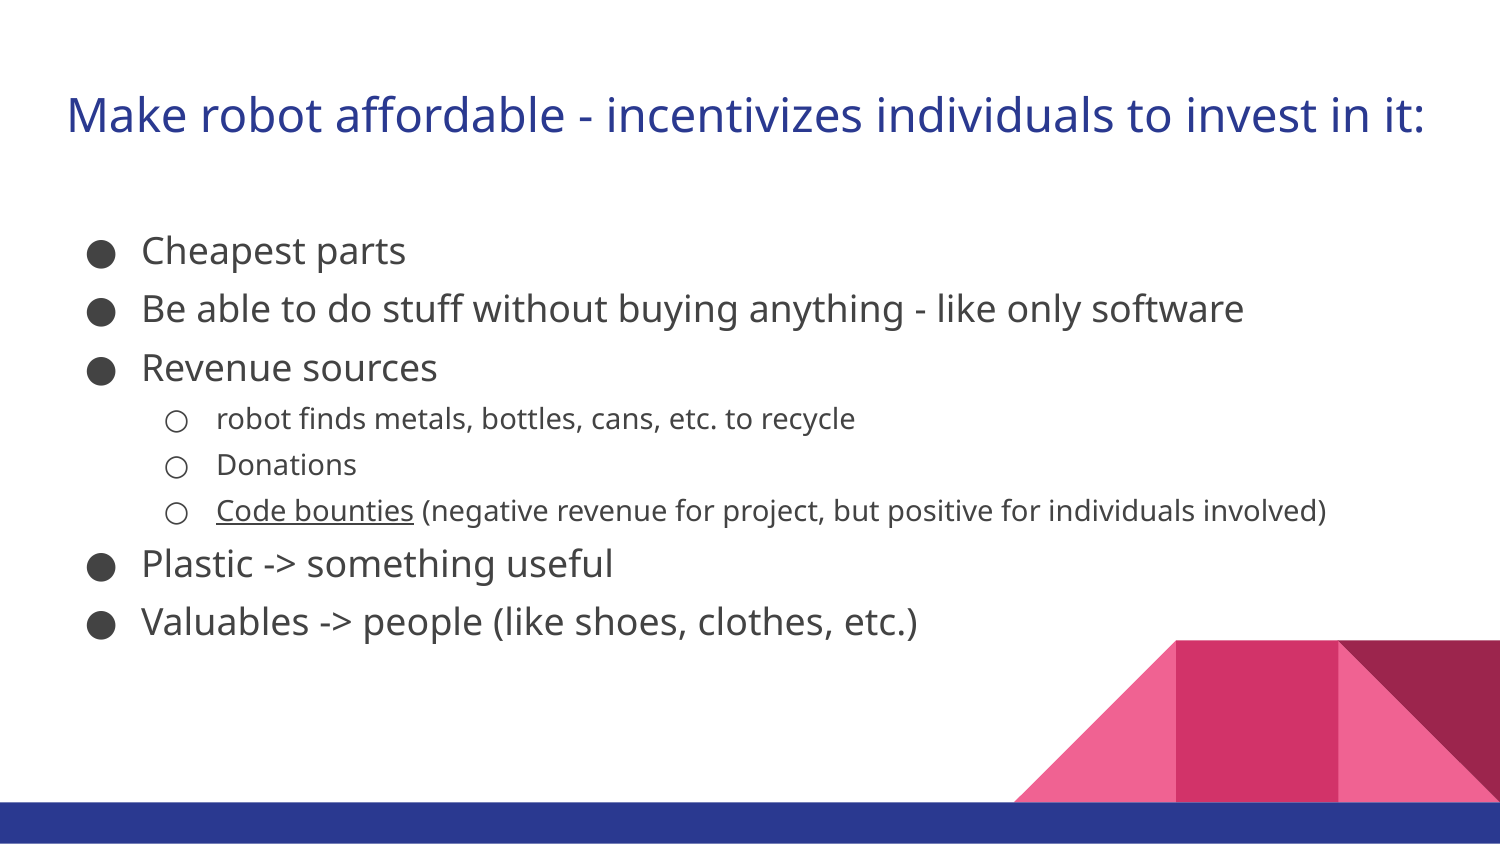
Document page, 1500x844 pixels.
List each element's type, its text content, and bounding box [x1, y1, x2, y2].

title Make robot affordable - incentivizes individuals to invest in it: [51, 67, 1449, 167]
list Cheapest parts Be able to do stuff without buying anything - like only software Revenue sources robot finds metals, bottles, cans, etc. to recycle Donations Code bounties (negative revenue for project, but positive for individuals involved) Plastic -> something useful Valuables -> people (like shoes, clothes, etc.) [51, 201, 1449, 750]
